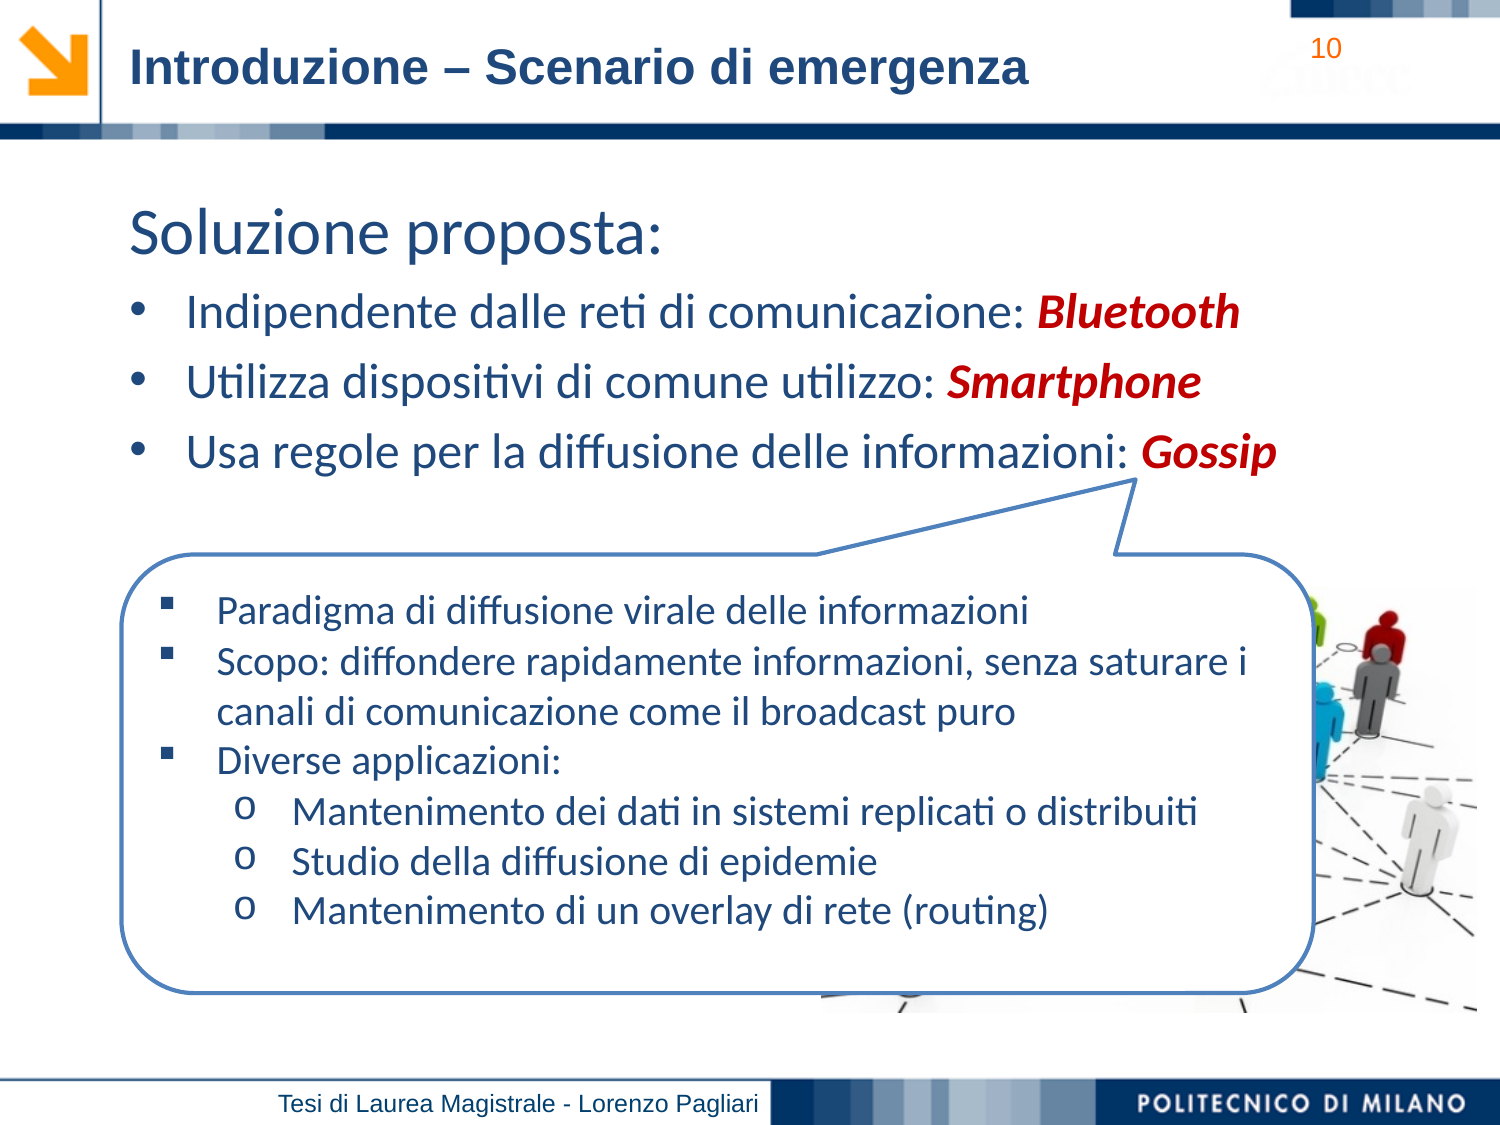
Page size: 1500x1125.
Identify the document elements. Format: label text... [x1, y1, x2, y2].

list Introduzione – Scenario di emergenza [114, 26, 1273, 111]
picture [0, 0, 1500, 1125]
list Soluzione proposta: Indipendente dalle reti di comunicazione: Bluetooth Utilizza dispositivi di comune utilizzo: Smartphone Usa regole per la diffusione delle informazioni: Gossip [114, 181, 1350, 1042]
text_box Paradigma di diffusione virale delle informazioni Scopo: diffondere rapidamente informazioni, senza saturare i canali di comunicazione come il broadcast puro Diverse applicazioni: Mantenimento dei dati in sistemi replicati o distribuiti Studio della diffusione di epidemie Mantenimento di un overlay di rete (routing) [119, 477, 1302, 996]
